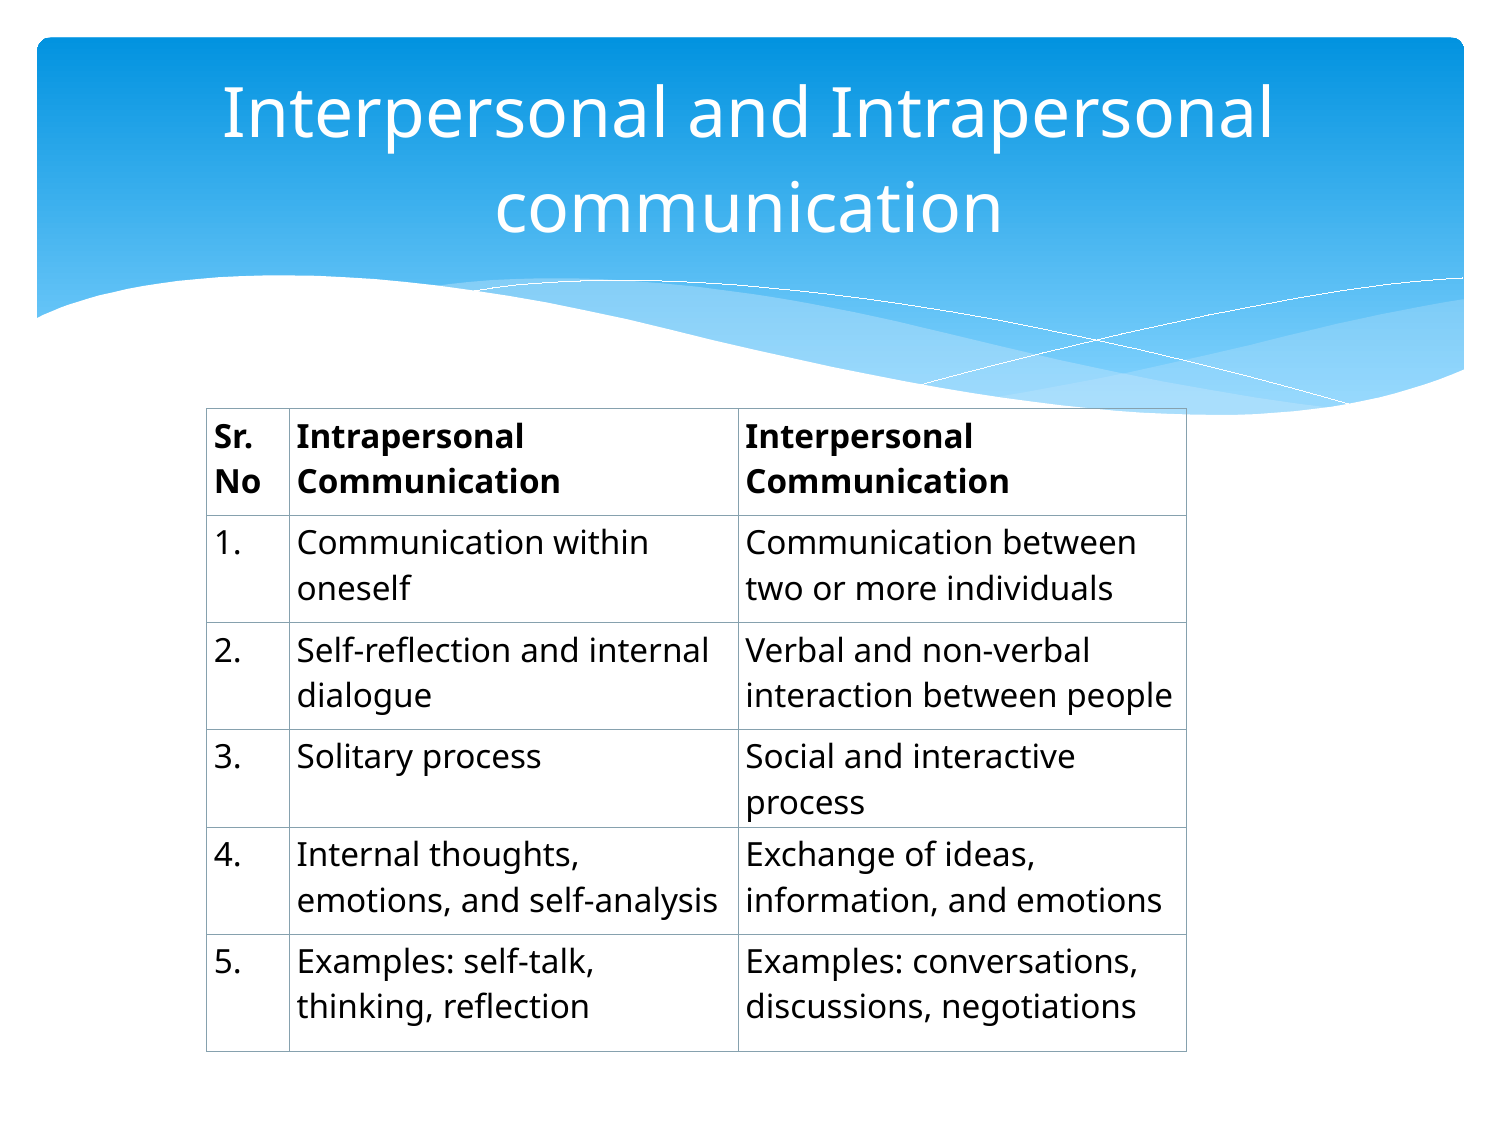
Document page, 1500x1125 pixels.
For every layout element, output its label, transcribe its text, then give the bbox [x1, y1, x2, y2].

table_cell 5. [207, 935, 289, 1051]
table_cell Solitary process [290, 730, 738, 827]
table_cell 2. [207, 623, 289, 729]
table_header Interpersonal Communication [739, 409, 1186, 515]
table_cell Verbal and non-verbal interaction between people [739, 623, 1186, 729]
table_cell Self-reflection and internal dialogue [290, 623, 738, 729]
table_cell Internal thoughts, emotions, and self-analysis [290, 828, 738, 934]
table_header Sr. No [207, 409, 289, 515]
table_cell 1. [207, 516, 289, 622]
table_cell Communication between two or more individuals [739, 516, 1186, 622]
table_cell Social and interactive process [739, 730, 1186, 827]
table_cell 4. [207, 828, 289, 934]
title Interpersonal and Intrapersonal communication [75, 55, 1425, 261]
table_header Intrapersonal Communication [290, 409, 738, 515]
table_cell Examples: self-talk, thinking, reflection [290, 935, 738, 1051]
table_cell Examples: conversations, discussions, negotiations [739, 935, 1186, 1051]
table_cell 3. [207, 730, 289, 827]
table_cell Exchange of ideas, information, and emotions [739, 828, 1186, 934]
table_cell Communication within oneself [290, 516, 738, 622]
